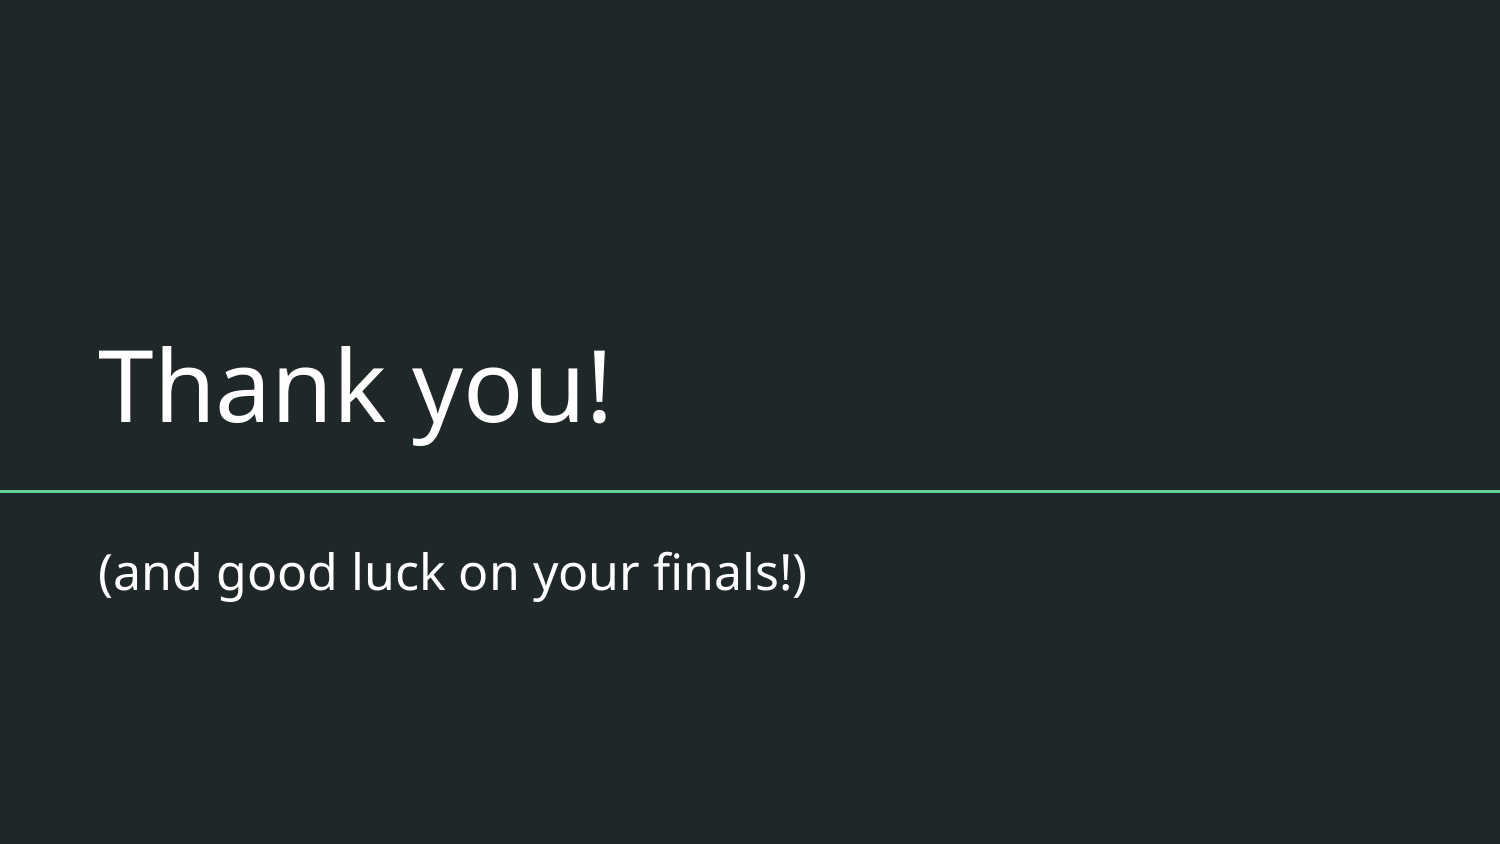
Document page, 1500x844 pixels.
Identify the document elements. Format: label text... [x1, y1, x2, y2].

subtitle (and good luck on your finals!) [83, 522, 1417, 626]
title Thank you! [83, 206, 1417, 467]
